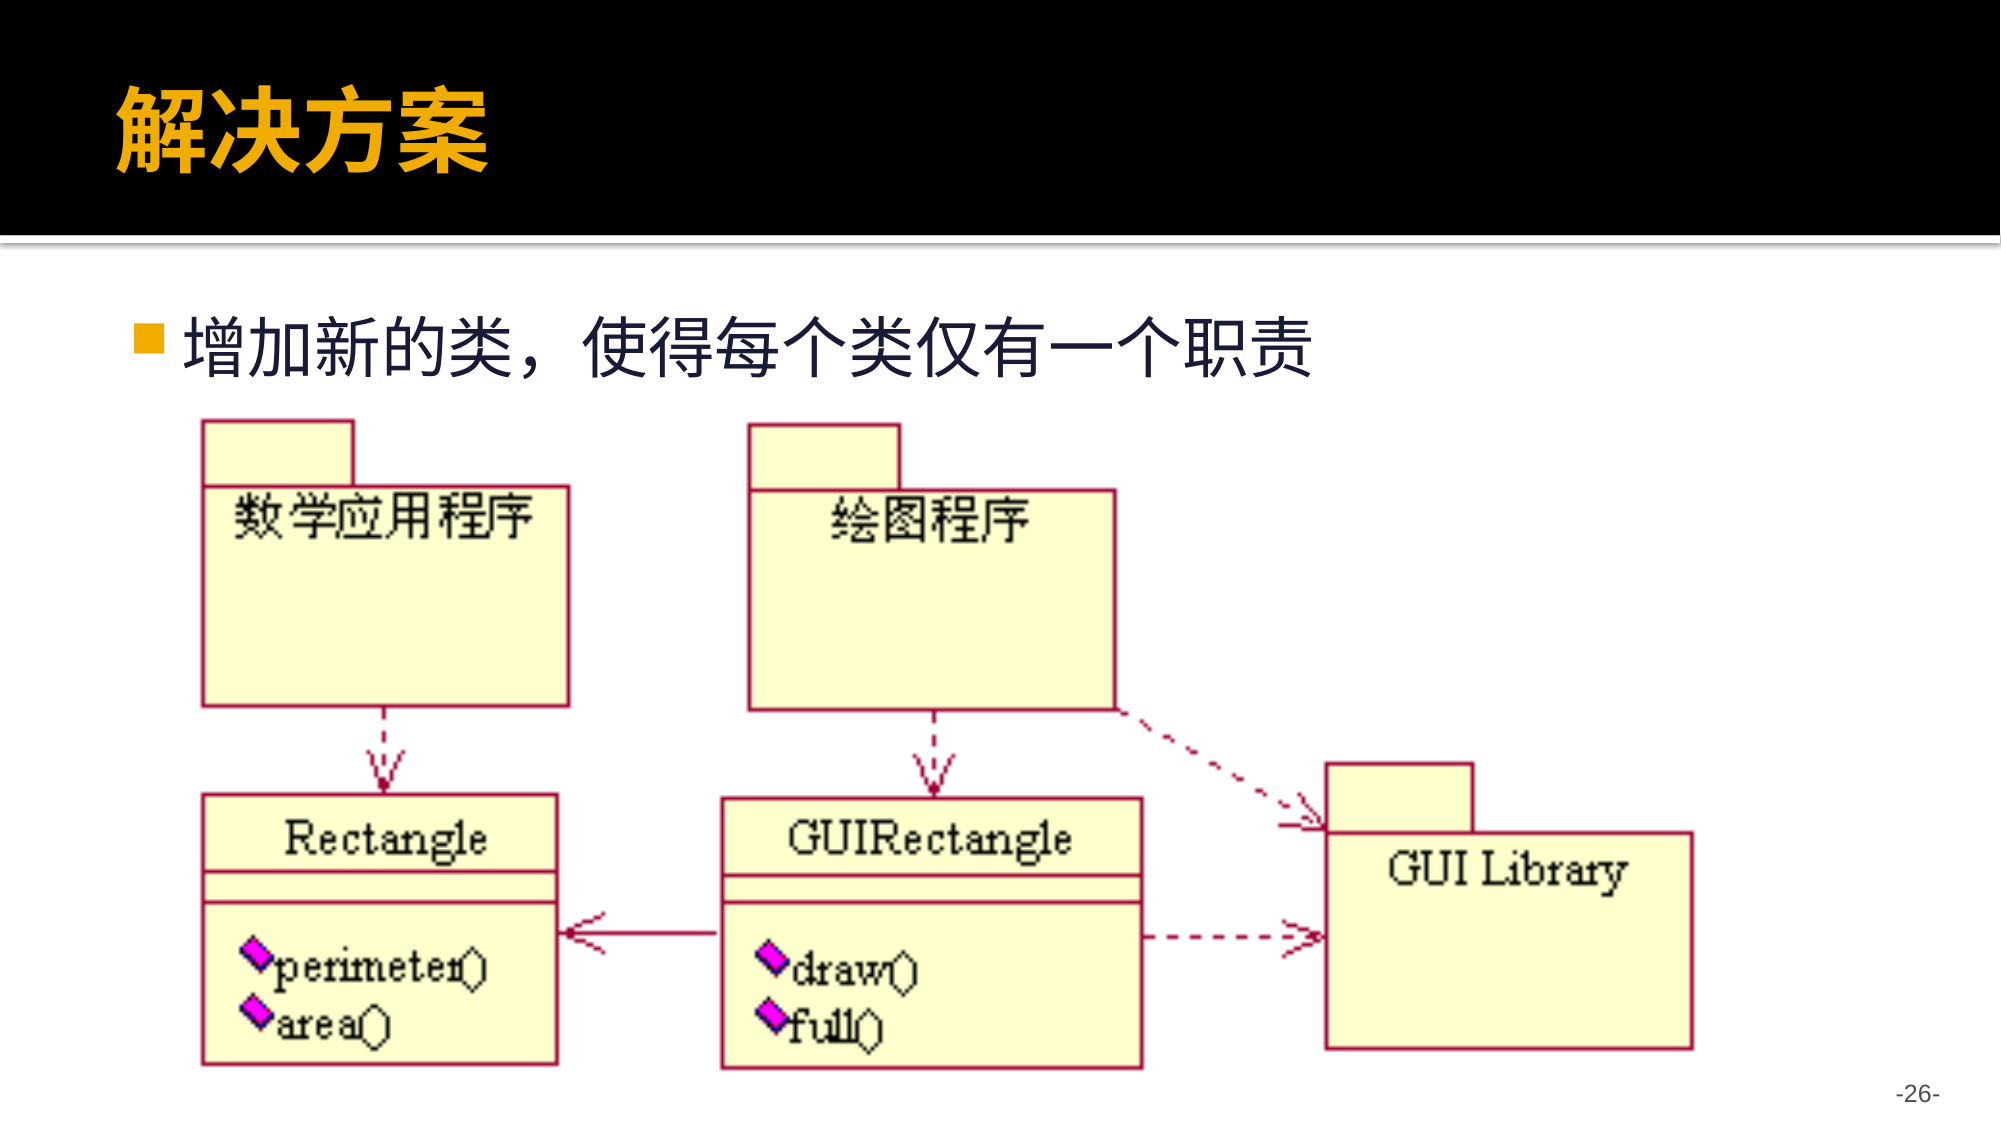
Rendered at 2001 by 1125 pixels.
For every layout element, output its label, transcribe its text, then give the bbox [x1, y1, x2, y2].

picture [191, 409, 1703, 1079]
slide_number -26- [1794, 1062, 1955, 1108]
list 增加新的类，使得每个类仅有一个职责 [99, 291, 1900, 1050]
title 解决方案 [99, 25, 1900, 231]
